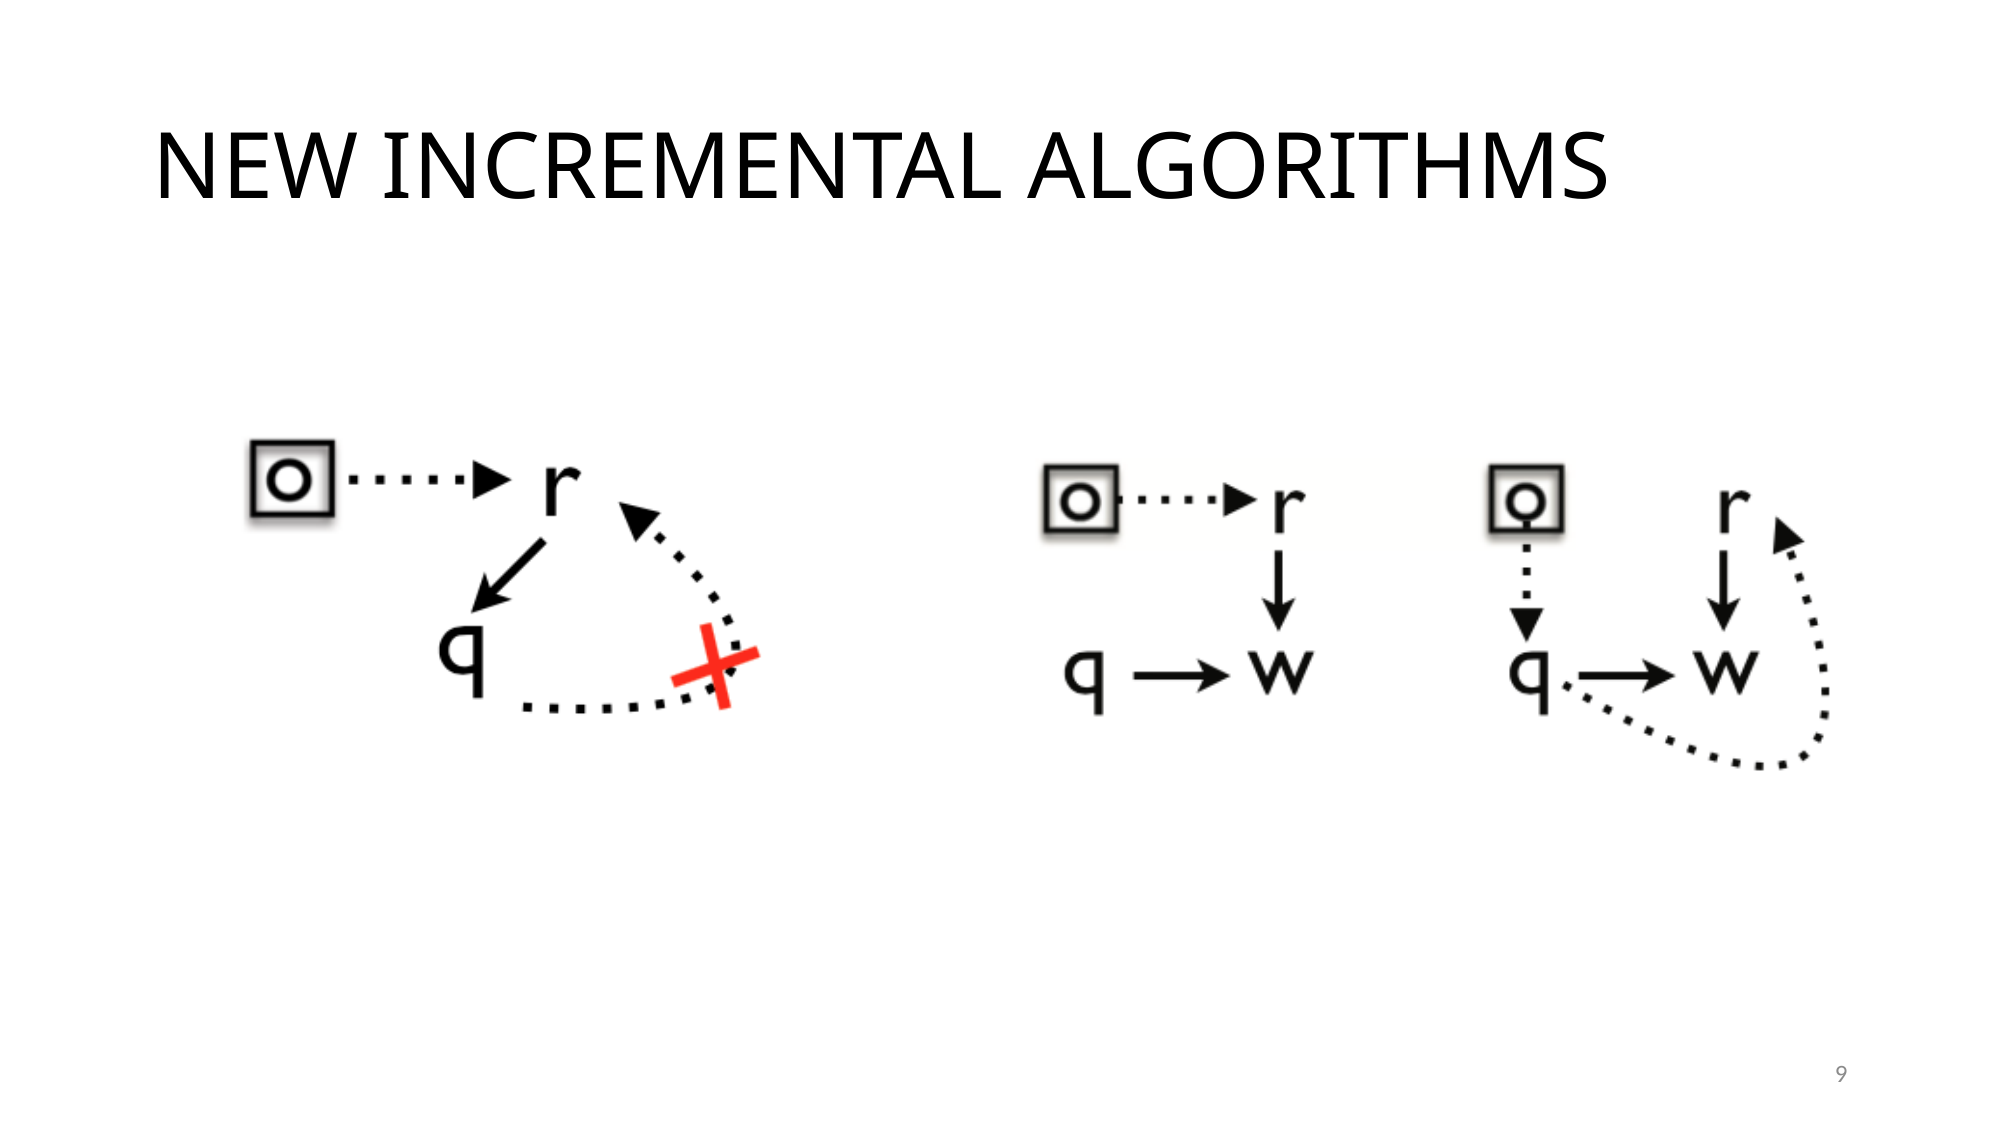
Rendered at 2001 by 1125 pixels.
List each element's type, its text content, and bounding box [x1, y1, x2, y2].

title NEW INCREMENTAL ALGORITHMS [137, 59, 1863, 278]
slide_number 9 [1412, 1042, 1863, 1103]
picture [0, 324, 1972, 819]
